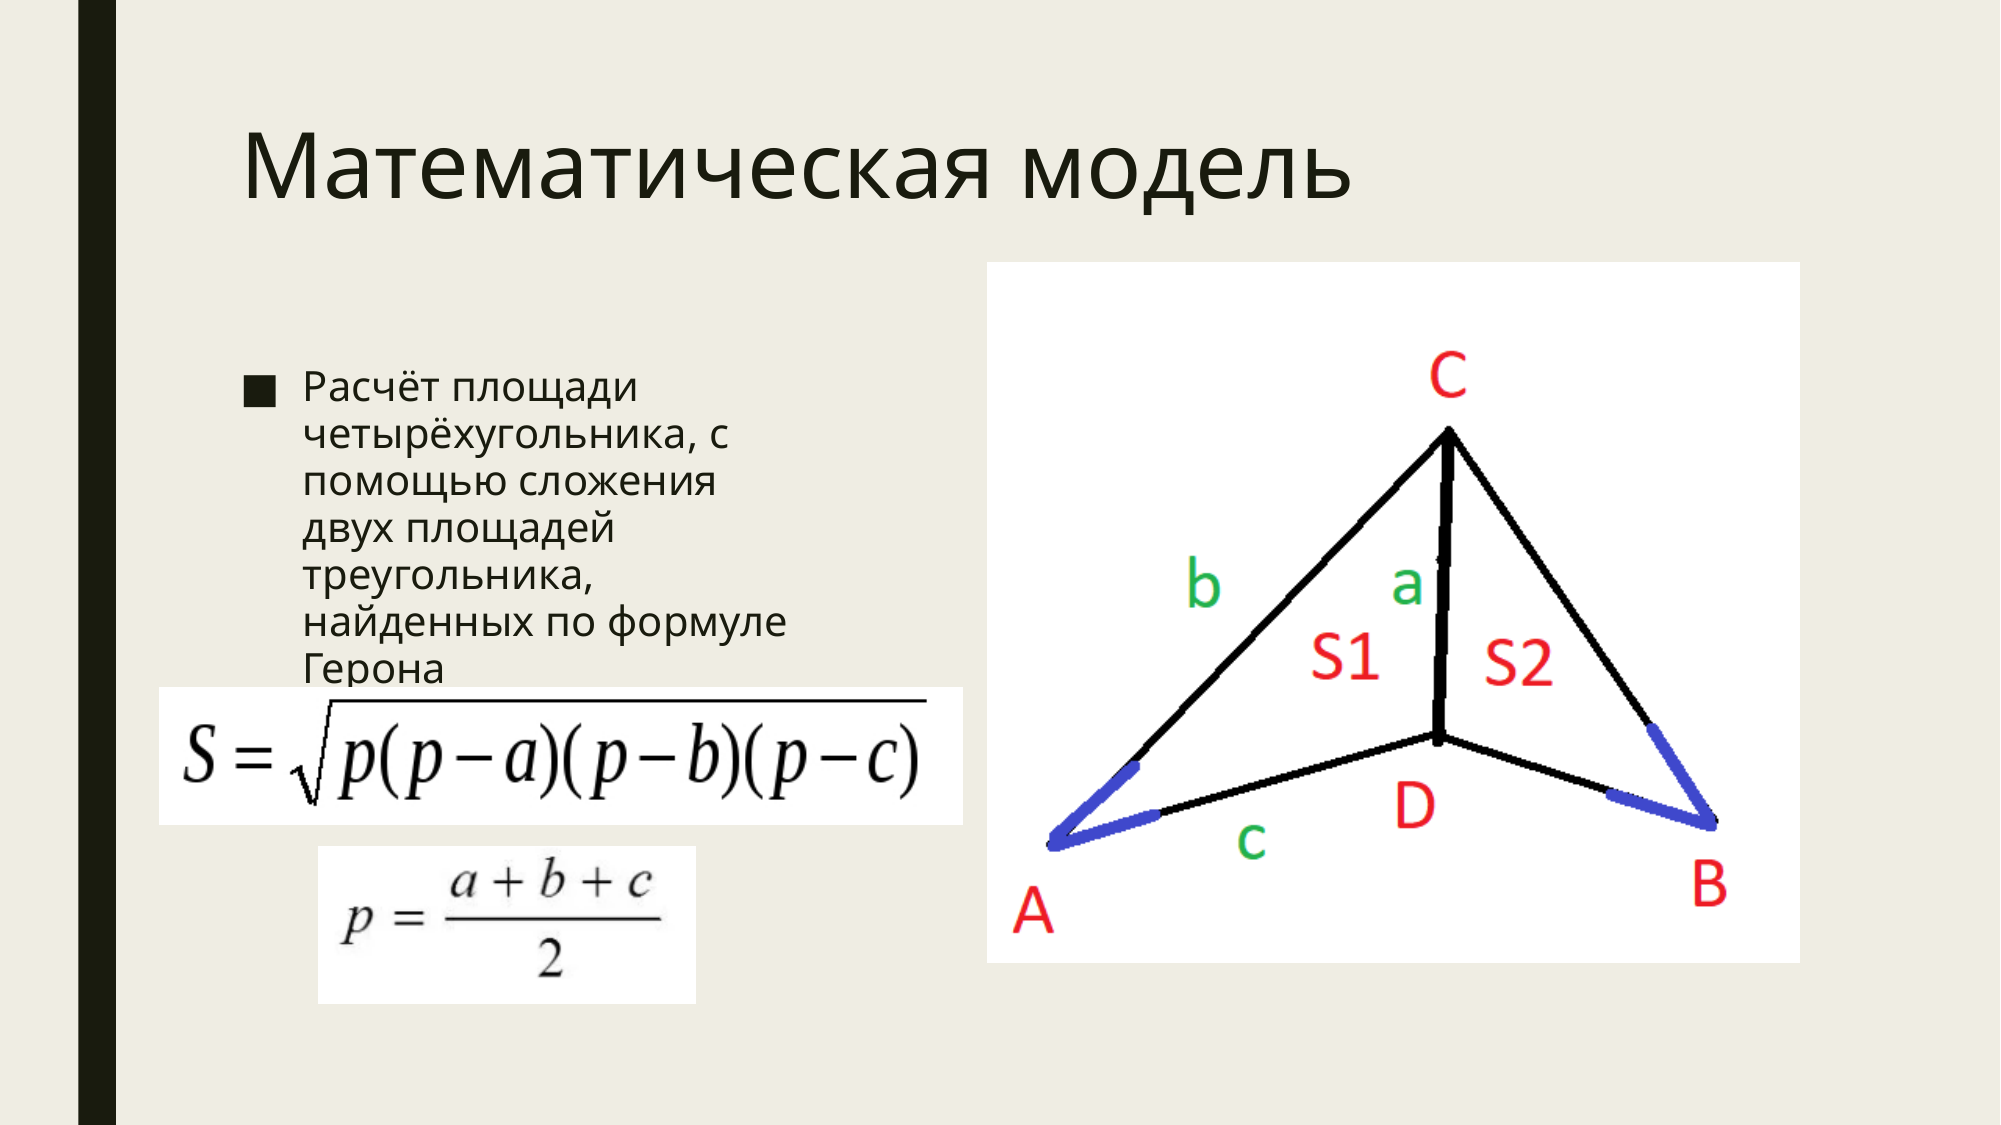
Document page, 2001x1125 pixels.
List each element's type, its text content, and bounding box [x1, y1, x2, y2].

picture [987, 262, 1800, 963]
title Математическая модель [225, 112, 1800, 357]
list Расчёт площади четырёхугольника, с помощью сложения двух площадей треугольника, найденных по формуле Герона [225, 356, 805, 687]
picture [159, 687, 963, 825]
picture [318, 845, 696, 1004]
list Расчёт площади четырёхугольника, с помощью сложения двух площадей треугольника, найденных по формуле Герона [225, 825, 805, 963]
